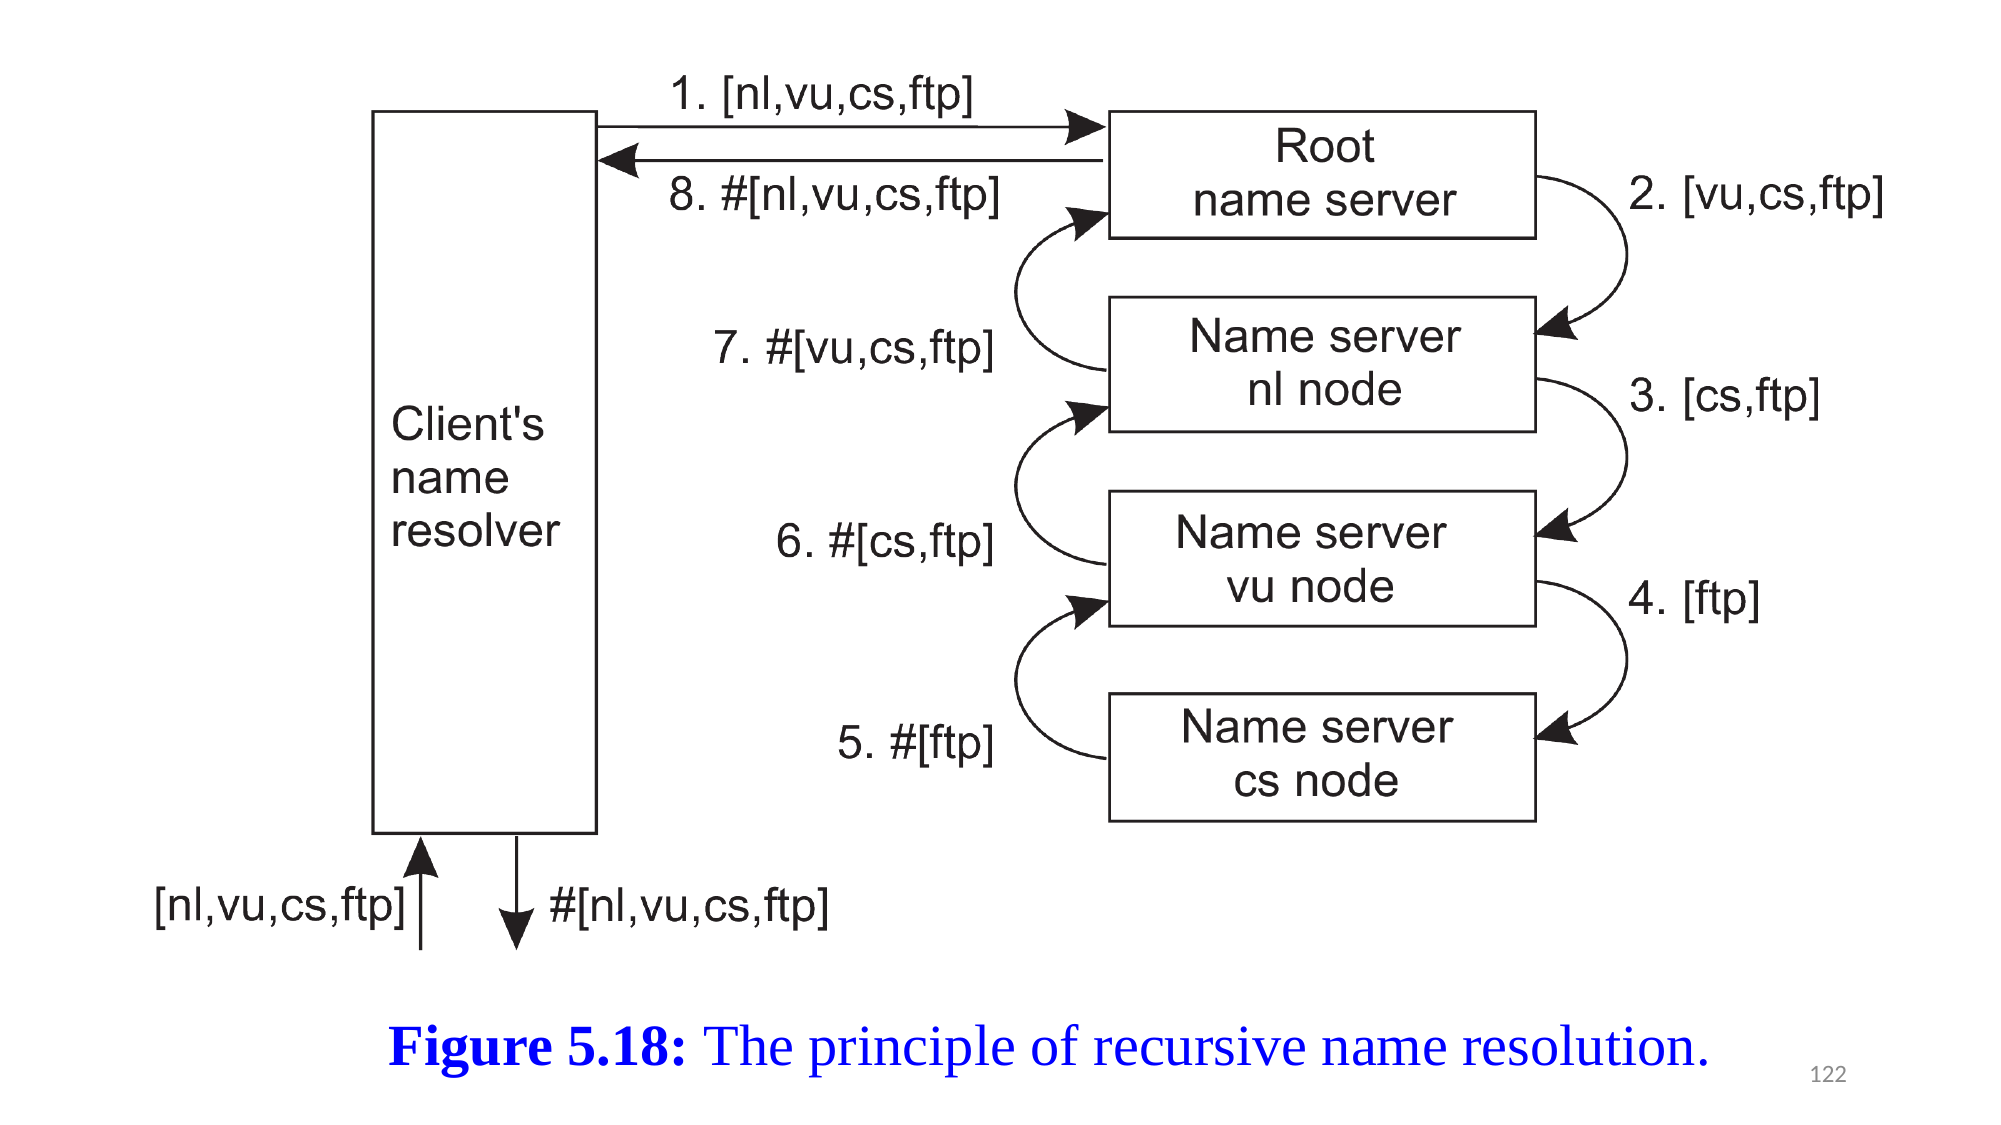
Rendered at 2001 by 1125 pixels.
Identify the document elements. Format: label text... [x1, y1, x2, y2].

picture [154, 68, 1885, 955]
text_box Figure 5.18: The principle of recursive name resolution. [374, 999, 1726, 1085]
slide_number 122 [1412, 1042, 1863, 1103]
